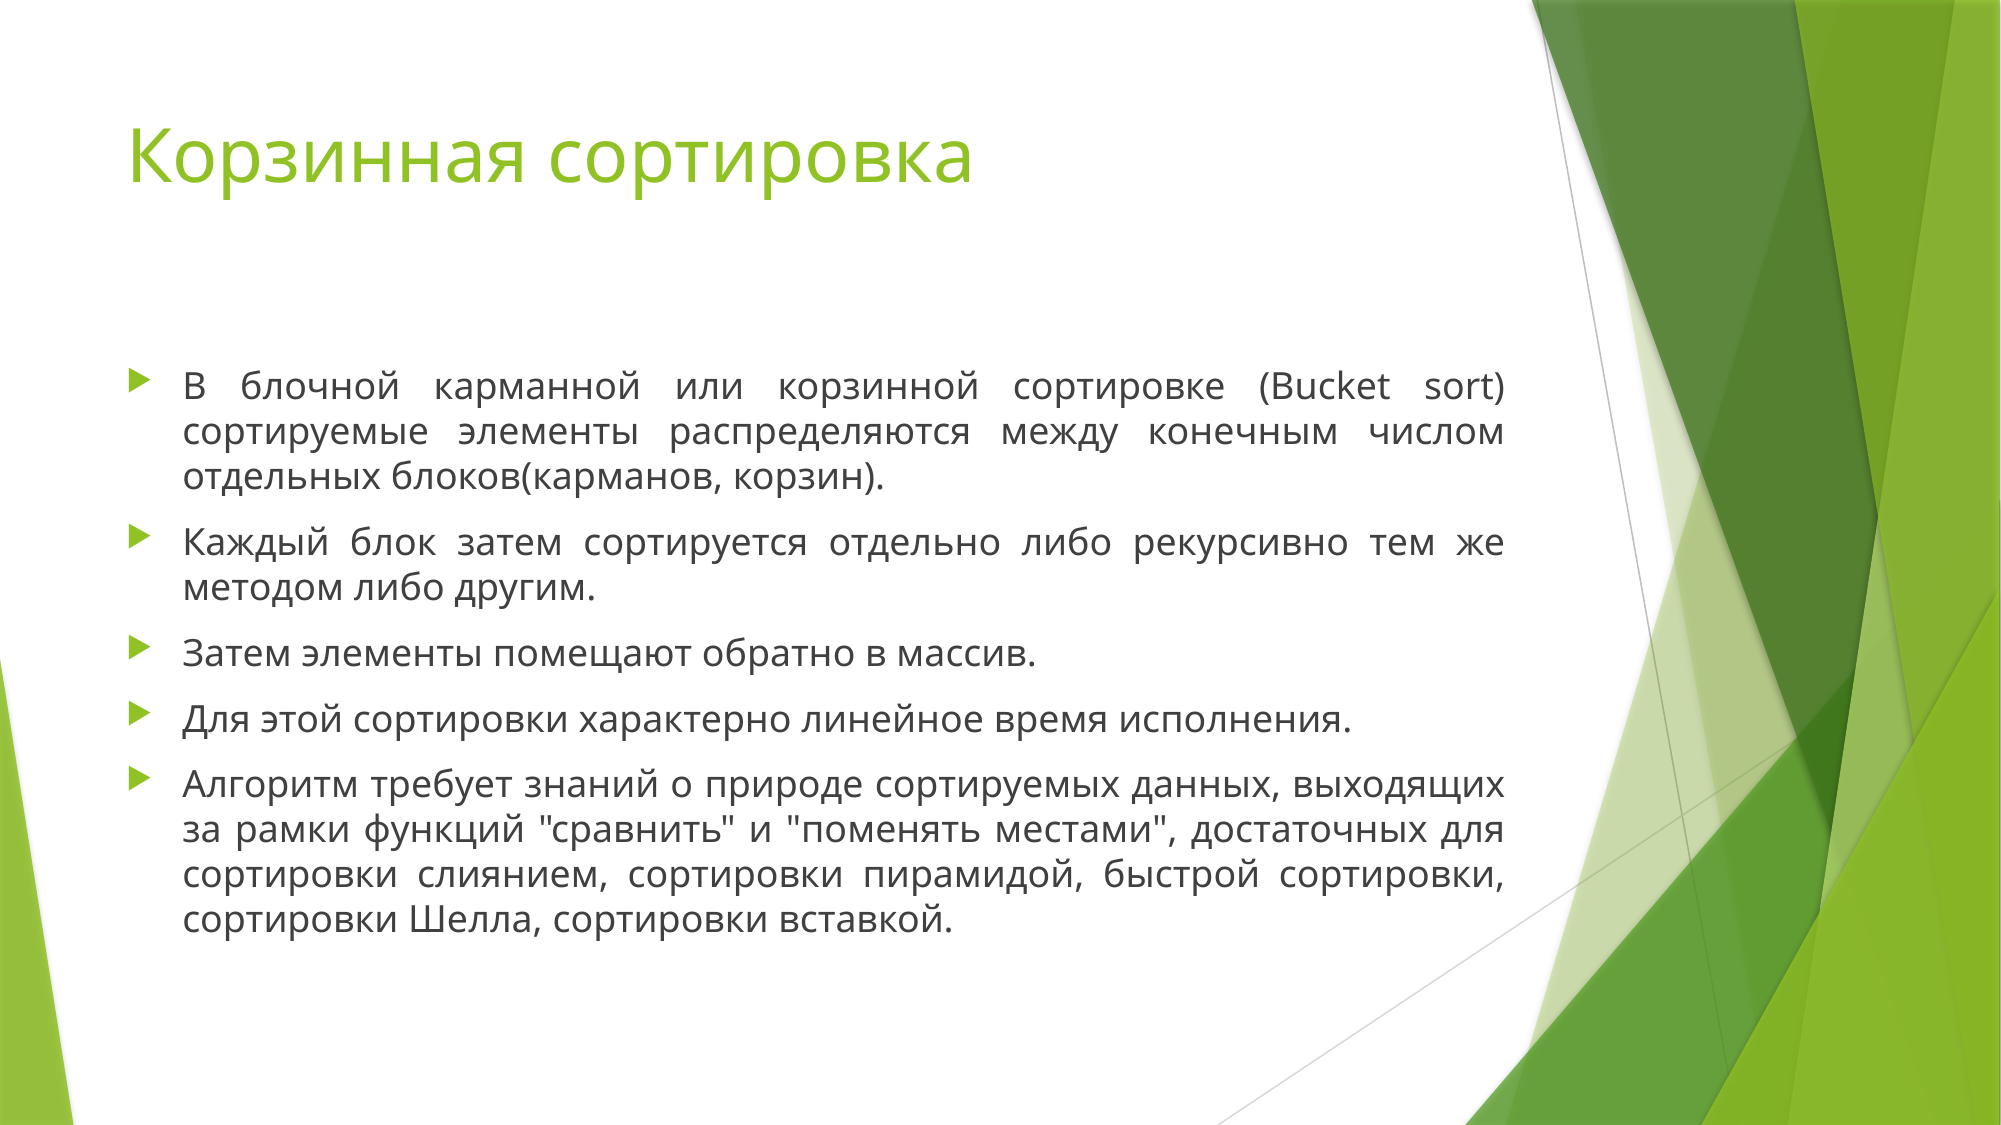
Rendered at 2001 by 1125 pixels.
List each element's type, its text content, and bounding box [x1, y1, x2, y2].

title Корзинная сортировка [111, 99, 1522, 317]
list В блочной карманной или корзинной сортировке (Bucket sort) сортируемые элементы распределяются между конечным числом отдельных блоков(карманов, корзин). Каждый блок затем сортируется отдельно либо рекурсивно тем же методом либо другим. Затем элементы помещают обратно в массив. Для этой сортировки характерно линейное время исполнения. Алгоритм требует знаний о природе сортируемых данных, выходящих за рамки функций "сравнить" и "поменять местами", достаточных для сортировки слиянием, сортировки пирамидой, быстрой сортировки, сортировки Шелла, сортировки вставкой. [111, 354, 1522, 992]
